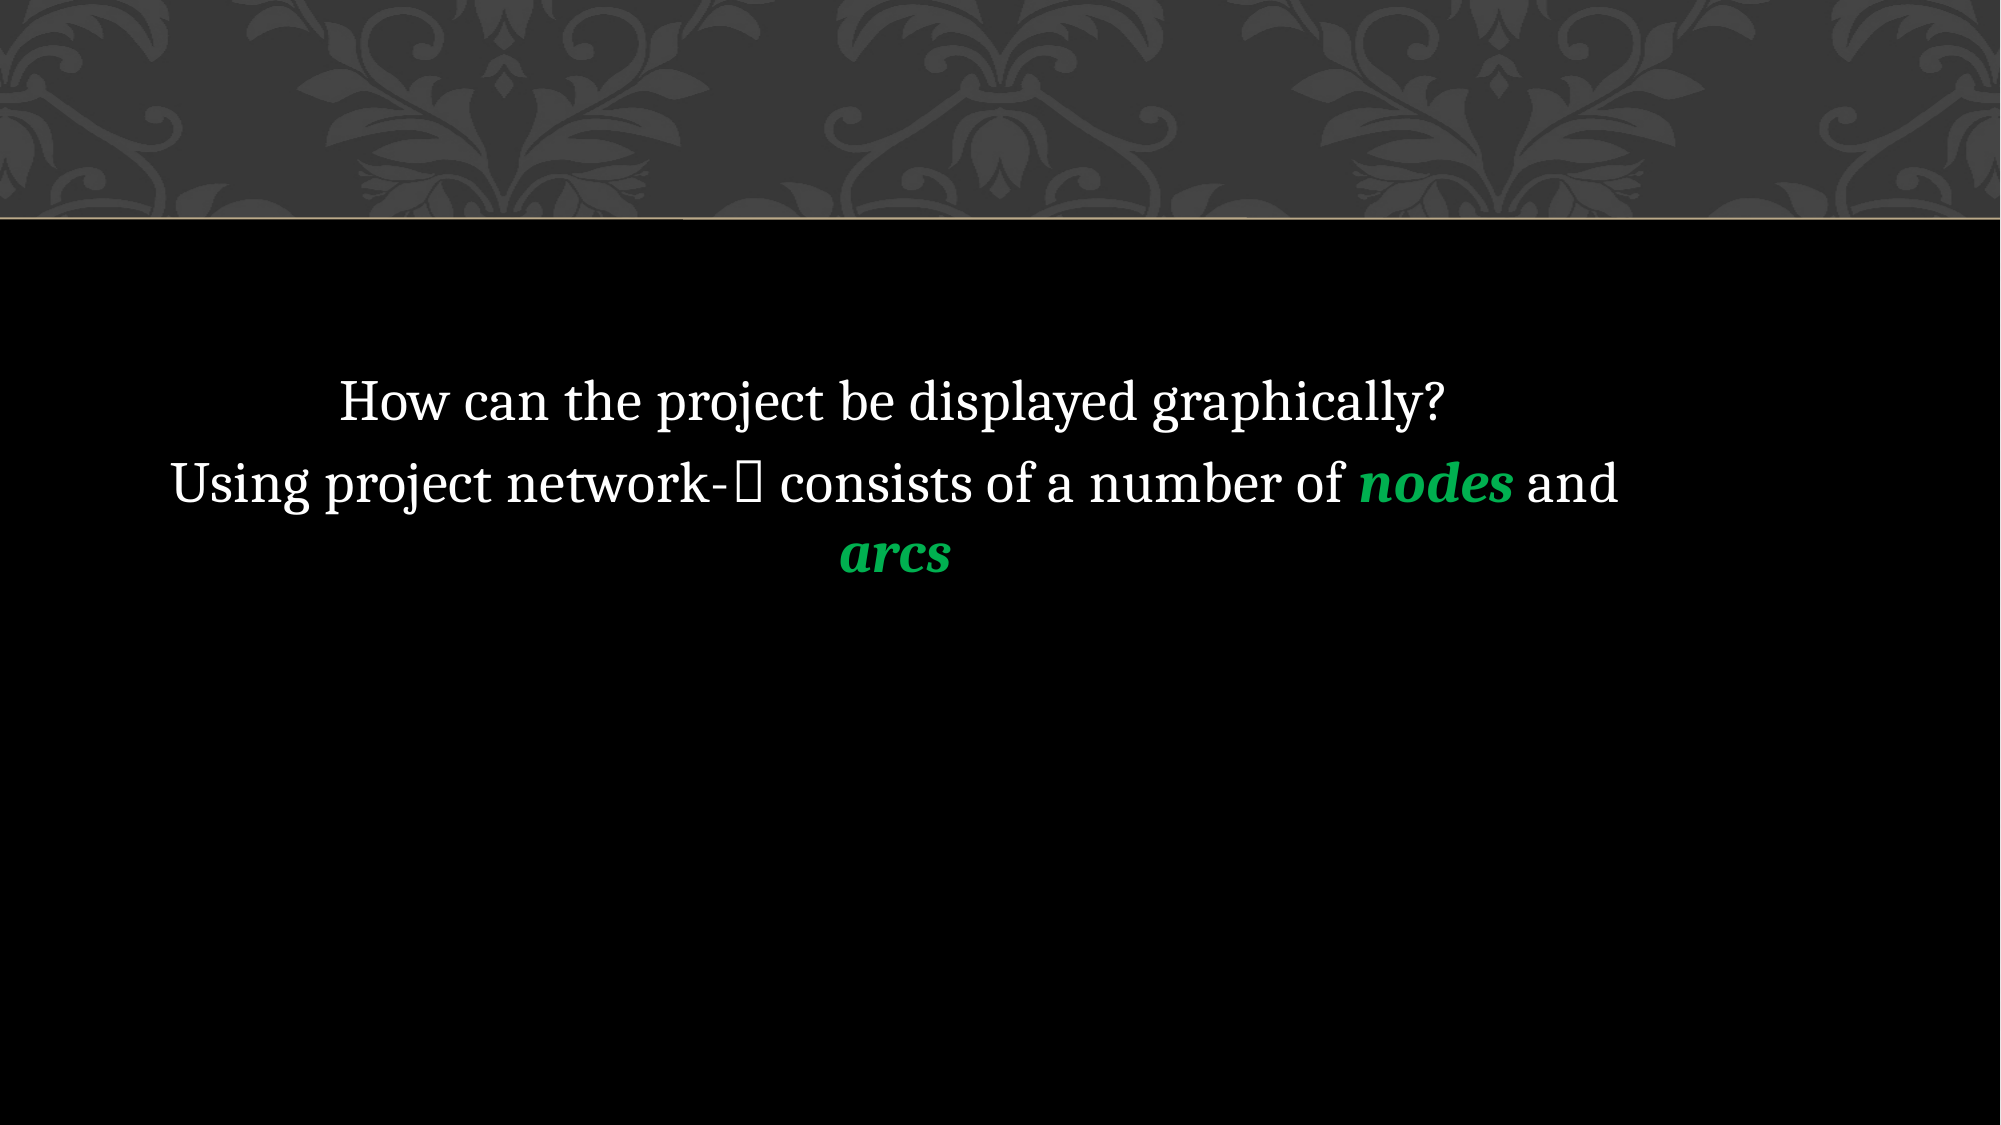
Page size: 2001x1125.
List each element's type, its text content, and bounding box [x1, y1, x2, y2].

list How can the project be displayed graphically? Using project network- consists of a number of nodes and arcs [111, 354, 1679, 992]
